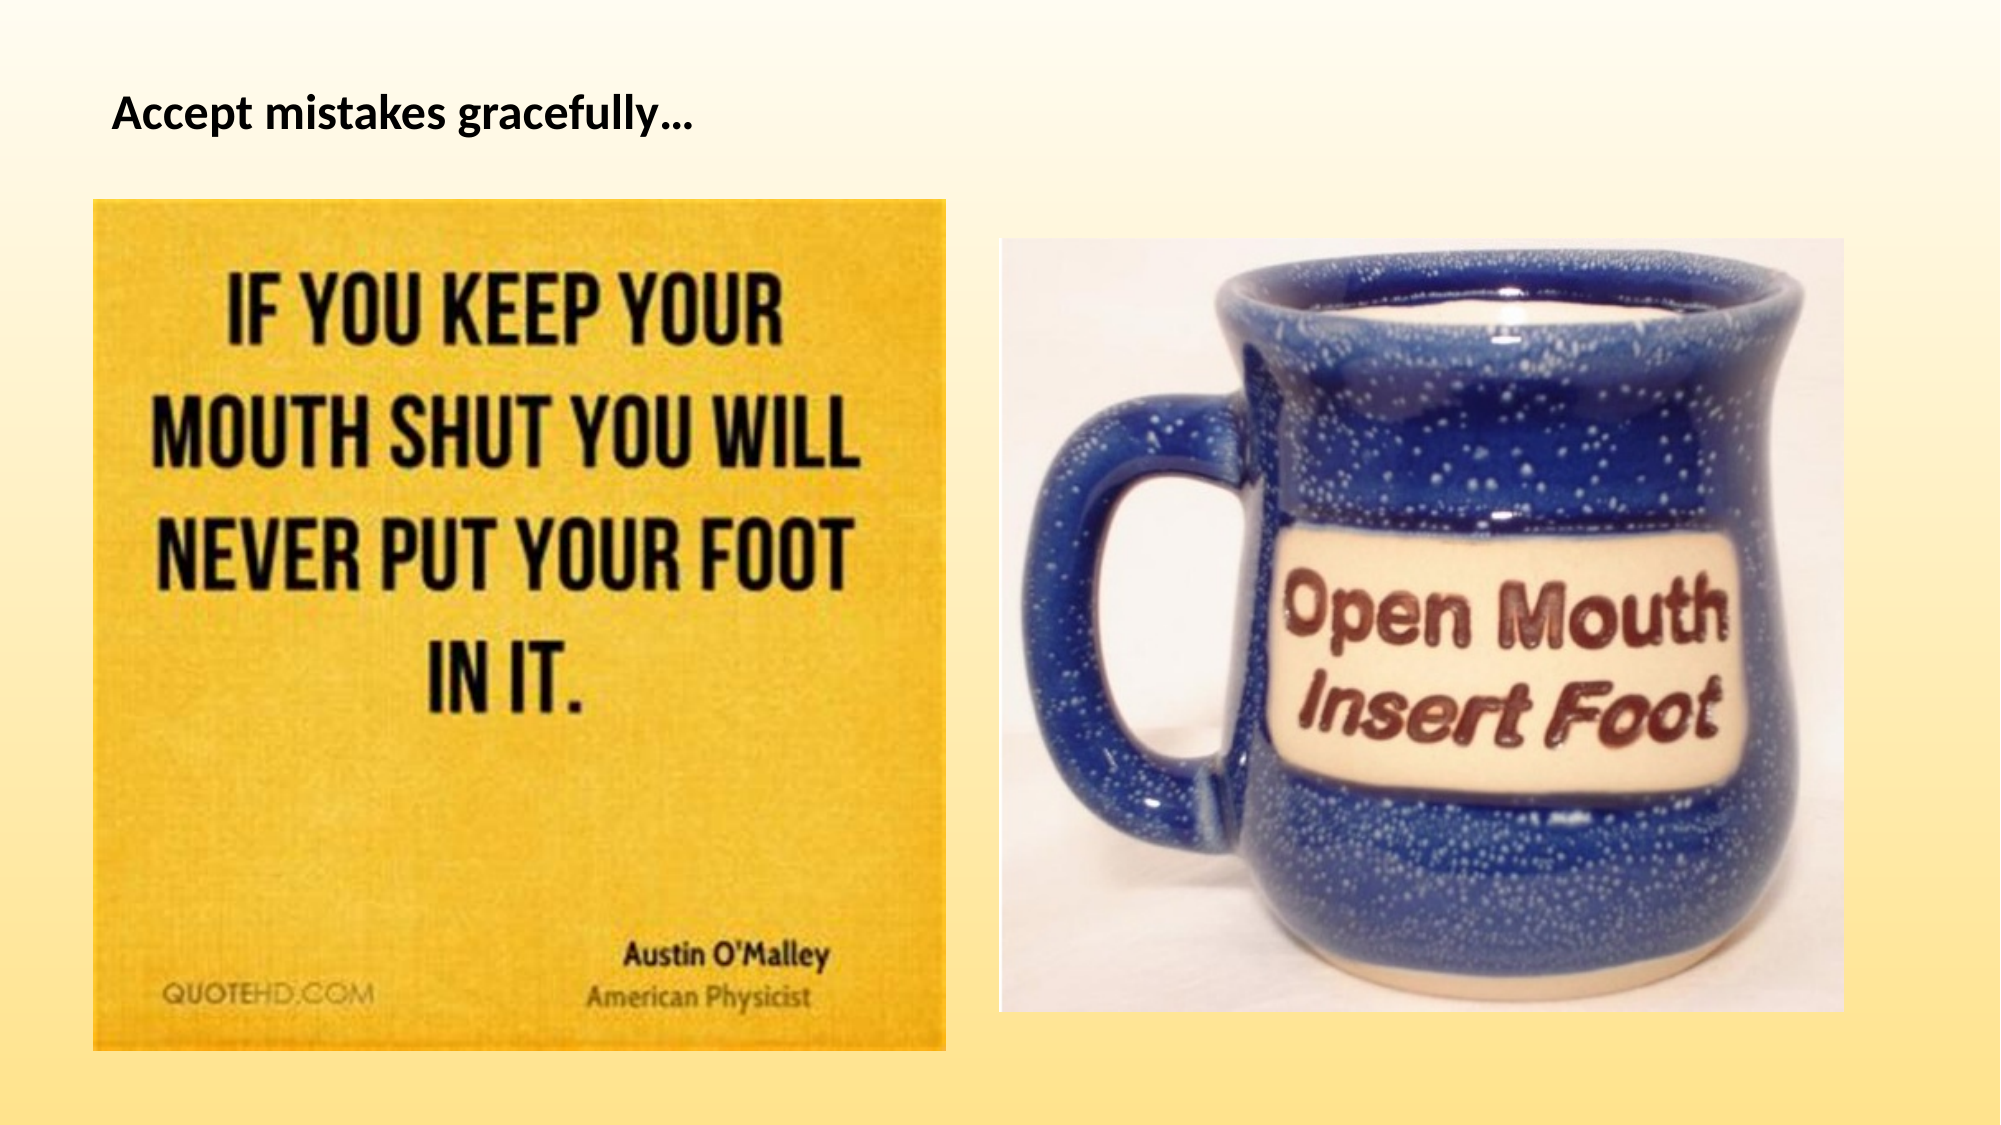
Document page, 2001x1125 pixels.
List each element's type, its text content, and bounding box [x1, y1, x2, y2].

picture [999, 238, 1844, 1012]
text_box Accept mistakes gracefully… [96, 72, 722, 147]
picture [93, 199, 946, 1051]
